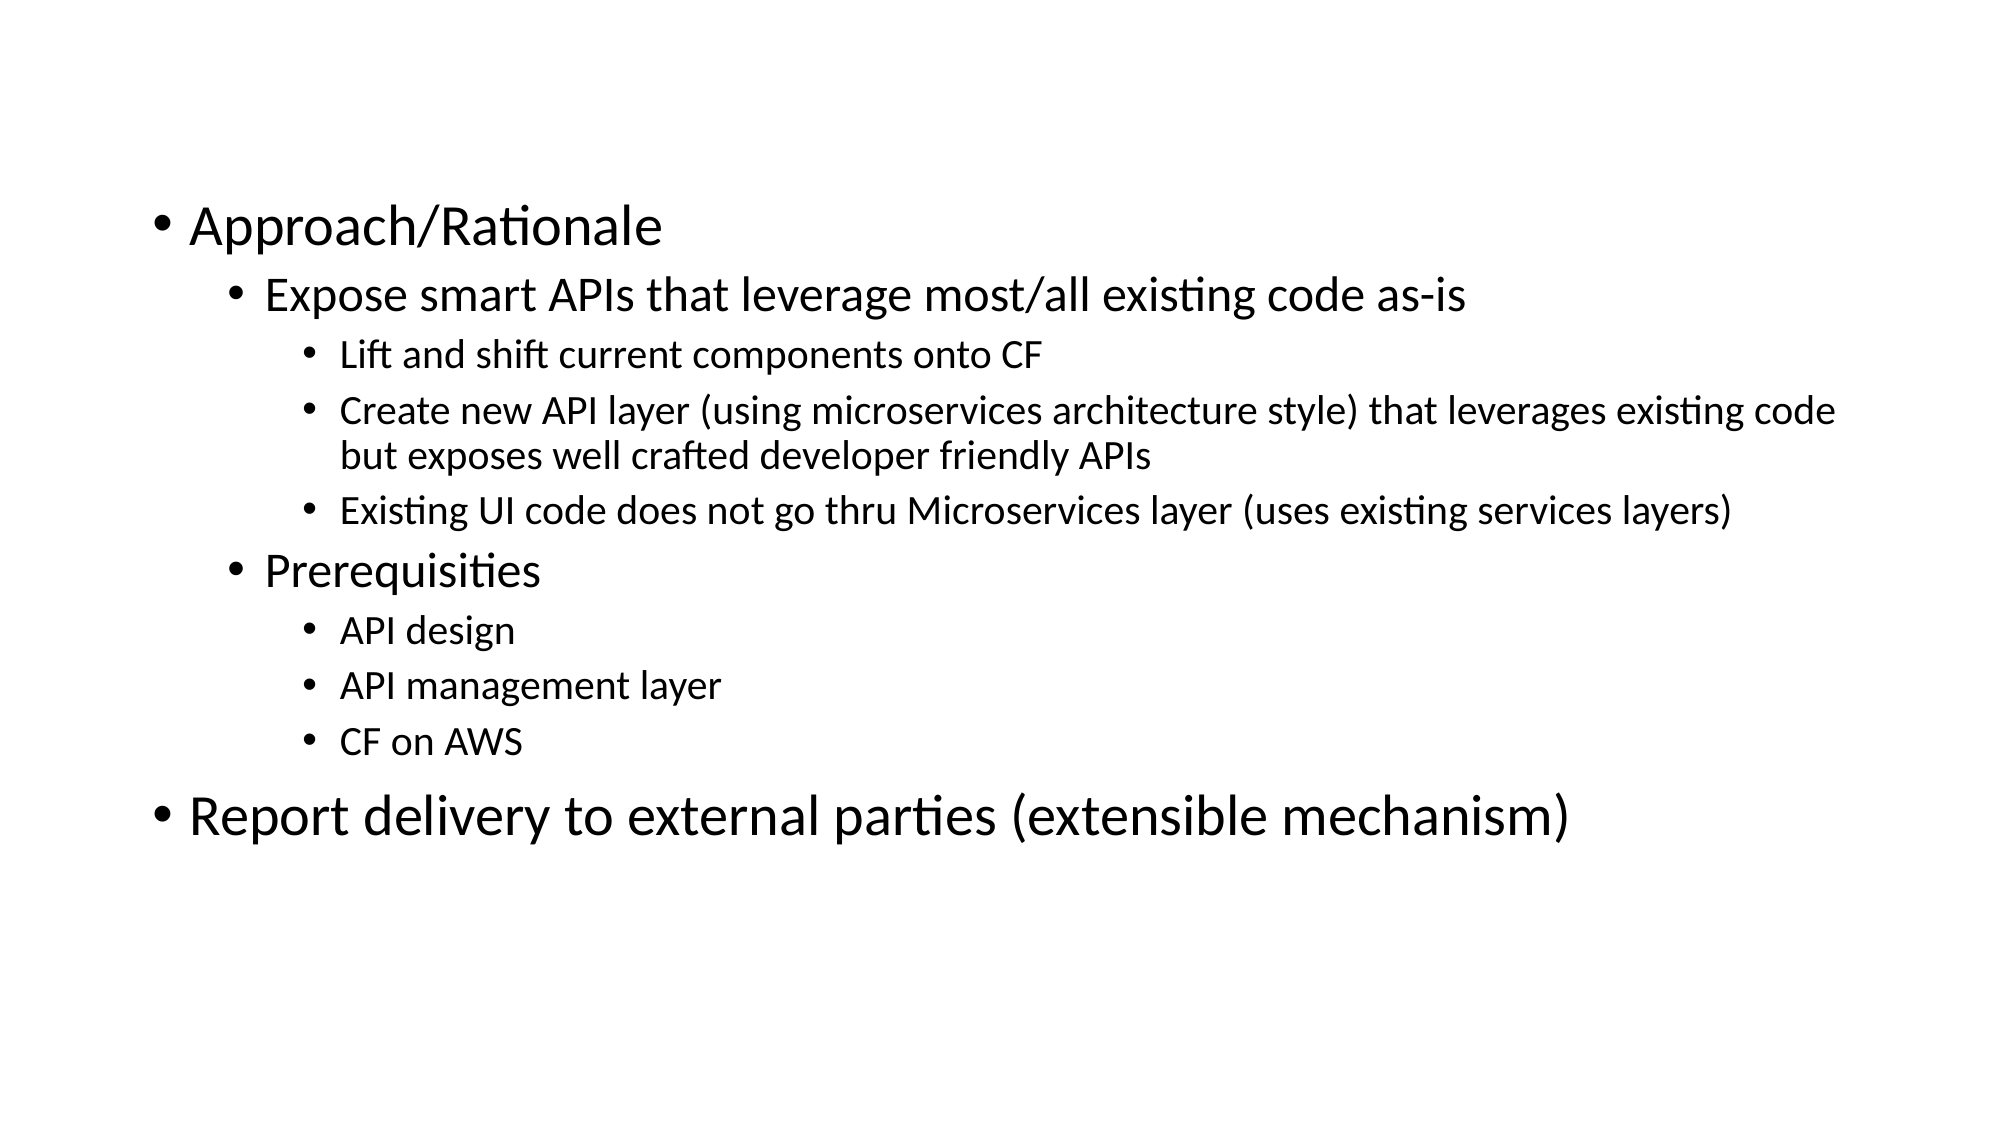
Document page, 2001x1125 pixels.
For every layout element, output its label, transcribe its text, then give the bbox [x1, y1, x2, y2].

list Approach/Rationale Expose smart APIs that leverage most/all existing code as-is Lift and shift current components onto CF Create new API layer (using microservices architecture style) that leverages existing code but exposes well crafted developer friendly APIs Existing UI code does not go thru Microservices layer (uses existing services layers) Prerequisities API design API management layer CF on AWS Report delivery to external parties (extensible mechanism) [137, 187, 1863, 1096]
